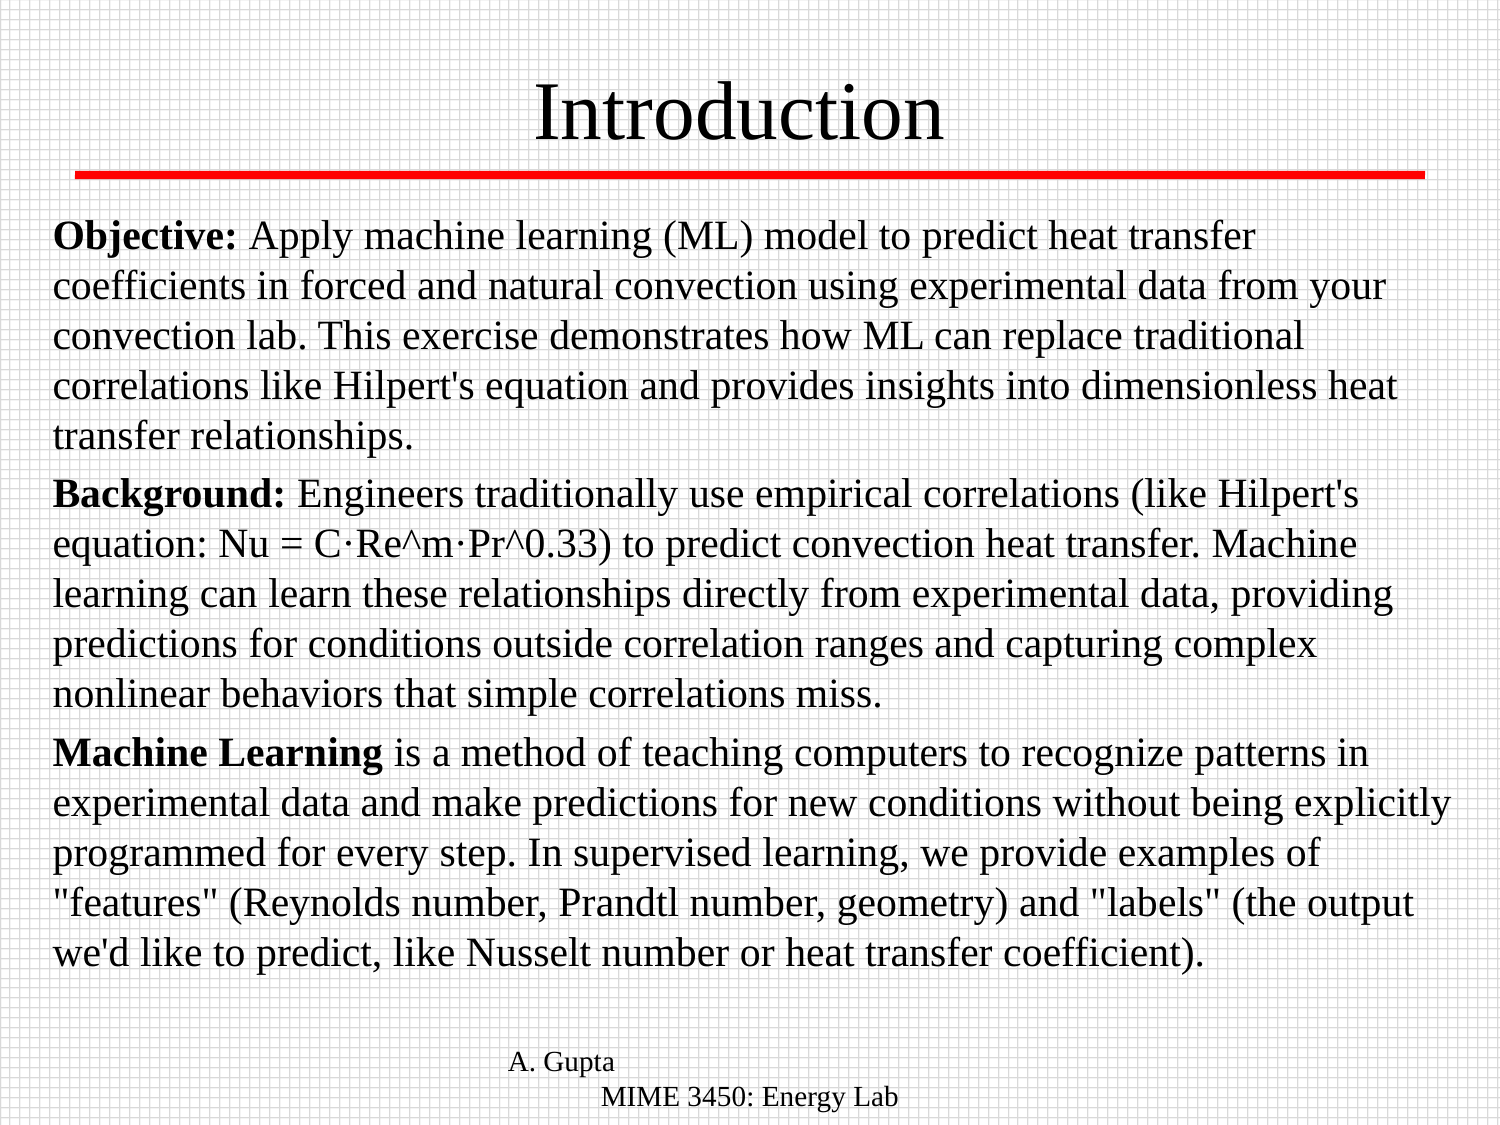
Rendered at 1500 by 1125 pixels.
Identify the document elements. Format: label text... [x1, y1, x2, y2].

list Objective: Apply machine learning (ML) model to predict heat transfer coefficients in forced and natural convection using experimental data from your convection lab. This exercise demonstrates how ML can replace traditional correlations like Hilpert's equation and provides insights into dimensionless heat transfer relationships. Background: Engineers traditionally use empirical correlations (like Hilpert's equation: Nu = C·Re^m·Pr^0.33) to predict convection heat transfer. Machine learning can learn these relationships directly from experimental data, providing predictions for conditions outside correlation ranges and capturing complex nonlinear behaviors that simple correlations miss. Machine Learning is a method of teaching computers to recognize patterns in experimental data and make predictions for new conditions without being explicitly programmed for every step. In supervised learning, we provide examples of "features" (Reynolds number, Prandtl number, geometry) and "labels" (the output we'd like to predict, like Nusselt number or heat transfer coefficient). [37, 200, 1475, 1005]
footer A. Gupta MIME 3450: Energy Lab [474, 1034, 1025, 1113]
title Introduction [75, 37, 1425, 175]
picture [0, 0, 1500, 1125]
